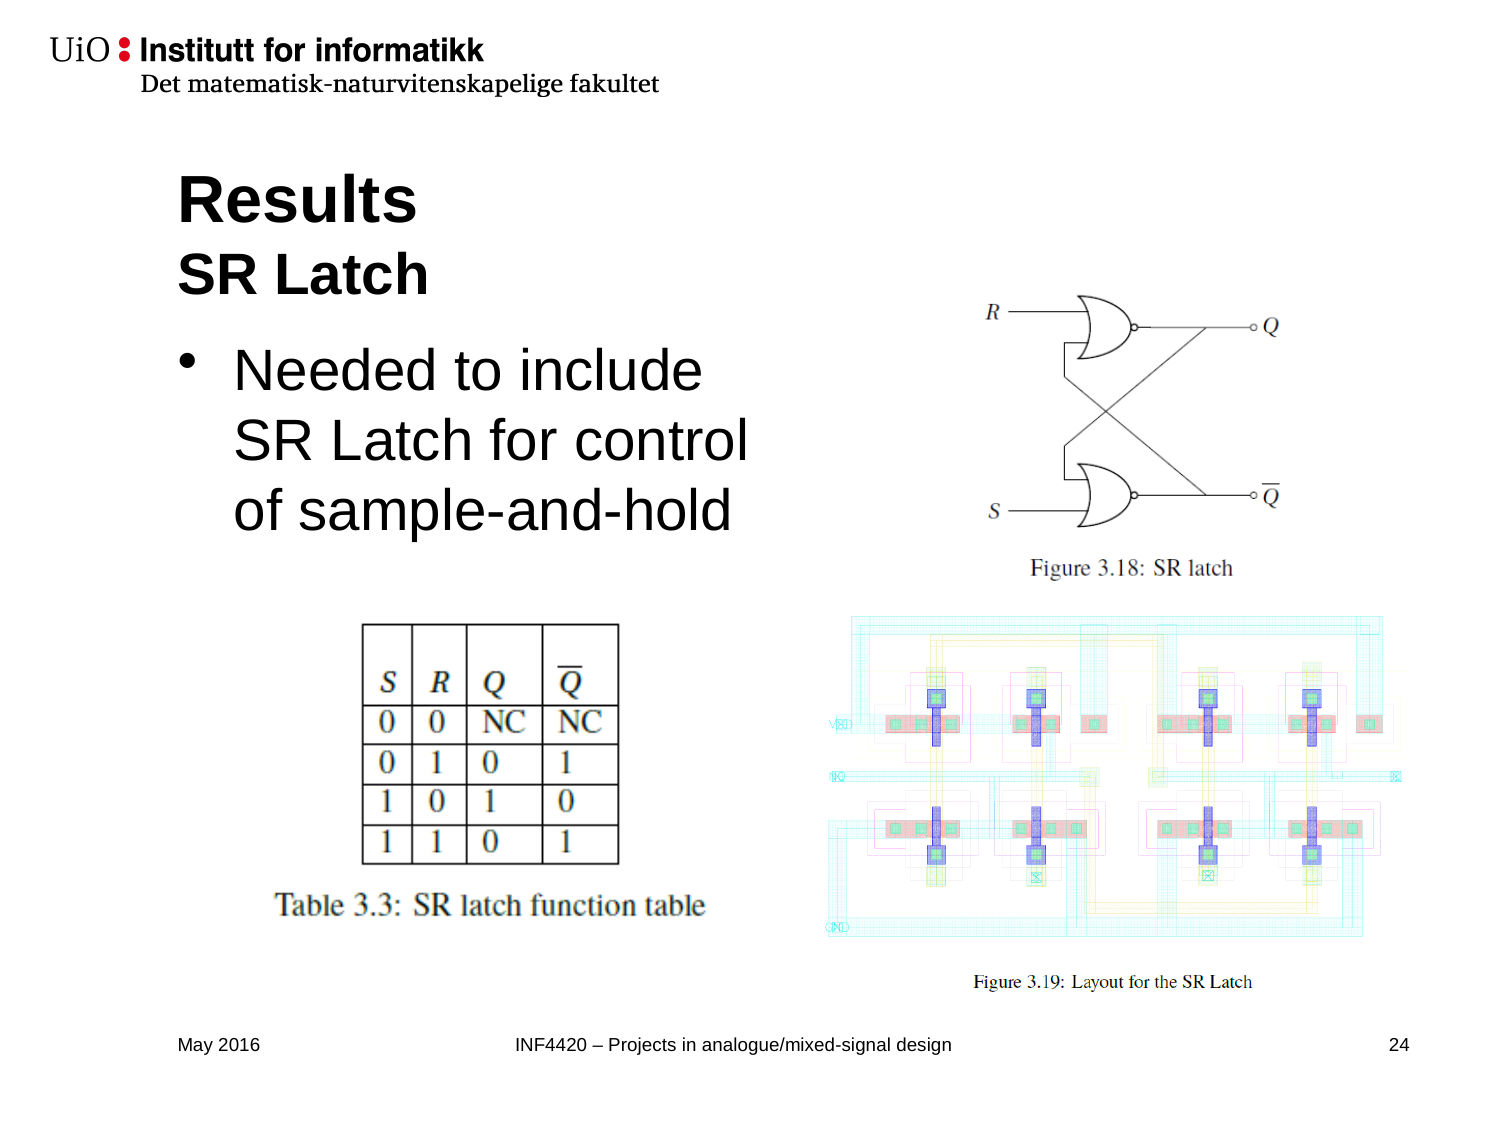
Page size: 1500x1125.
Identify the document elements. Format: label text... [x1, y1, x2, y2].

picture [808, 608, 1409, 1001]
picture [50, 37, 659, 97]
footer INF4420 – Projects in analogue/mixed-signal design [499, 1024, 1288, 1101]
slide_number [162, 1024, 476, 1101]
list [955, 278, 1292, 584]
list Needed to include SR Latch for control of sample-and-hold [162, 324, 774, 1001]
picture [253, 610, 720, 933]
slide_number 25 [1312, 1024, 1426, 1101]
title Results SR Latch [162, 137, 1426, 326]
